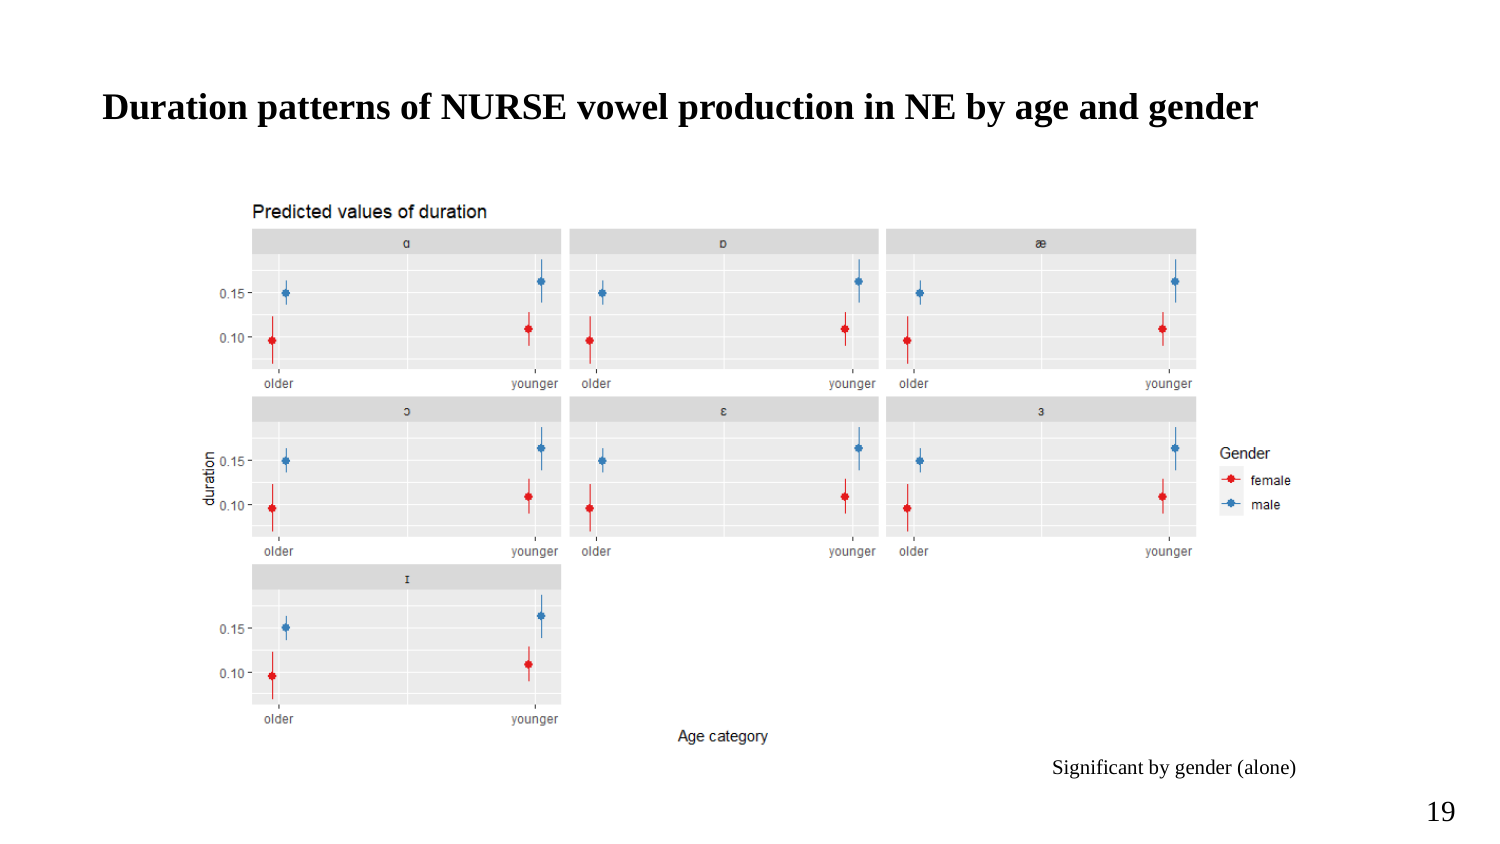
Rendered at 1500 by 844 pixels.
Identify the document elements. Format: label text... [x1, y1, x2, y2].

picture [193, 195, 1307, 753]
text_box Duration patterns of NURSE vowel production in NE by age and gender [87, 74, 1413, 135]
text_box Significant by gender (alone) [1037, 746, 1460, 787]
text_box 19 [1411, 785, 1486, 836]
